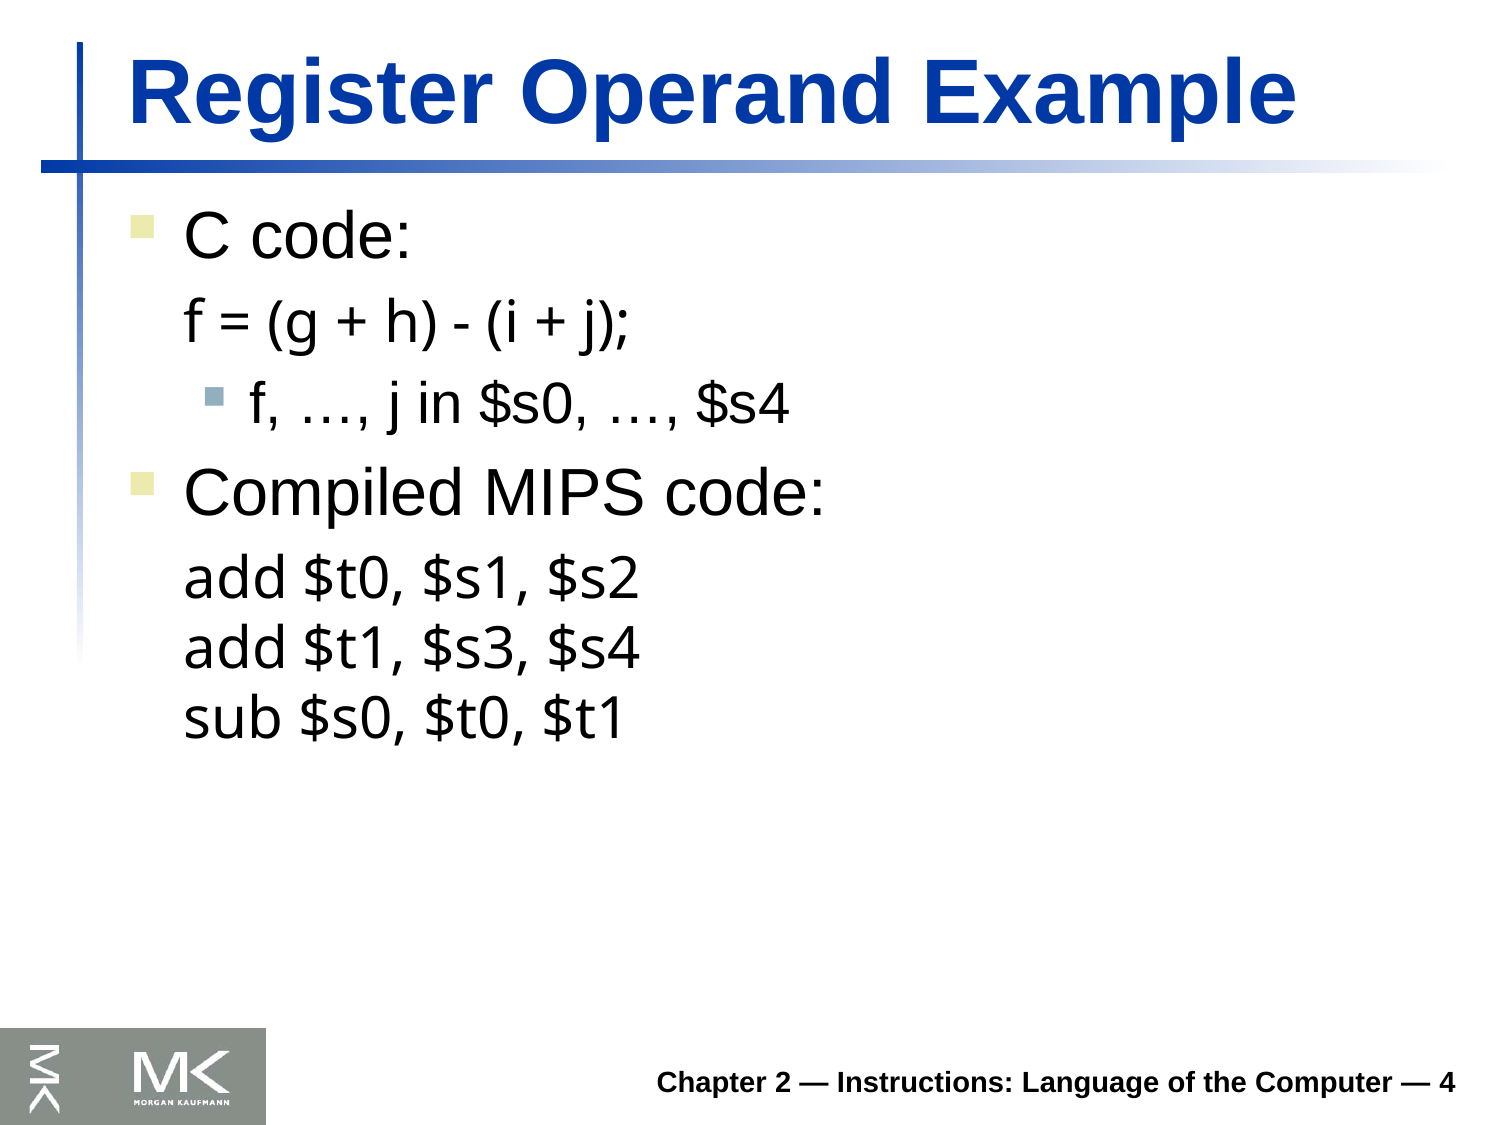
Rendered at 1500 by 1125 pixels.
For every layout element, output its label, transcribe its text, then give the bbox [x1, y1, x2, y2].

picture [0, 1028, 266, 1125]
title Register Operand Example [112, 23, 1468, 149]
list C code: f = (g + h) - (i + j); f, …, j in $s0, …, $s4 Compiled MIPS code: add $t0, $s1, $s2 add $t1, $s3, $s4 sub $s0, $t0, $t1 [112, 184, 1469, 1024]
footer Chapter 2 — Instructions: Language of the Computer — 4 [277, 1046, 1471, 1106]
